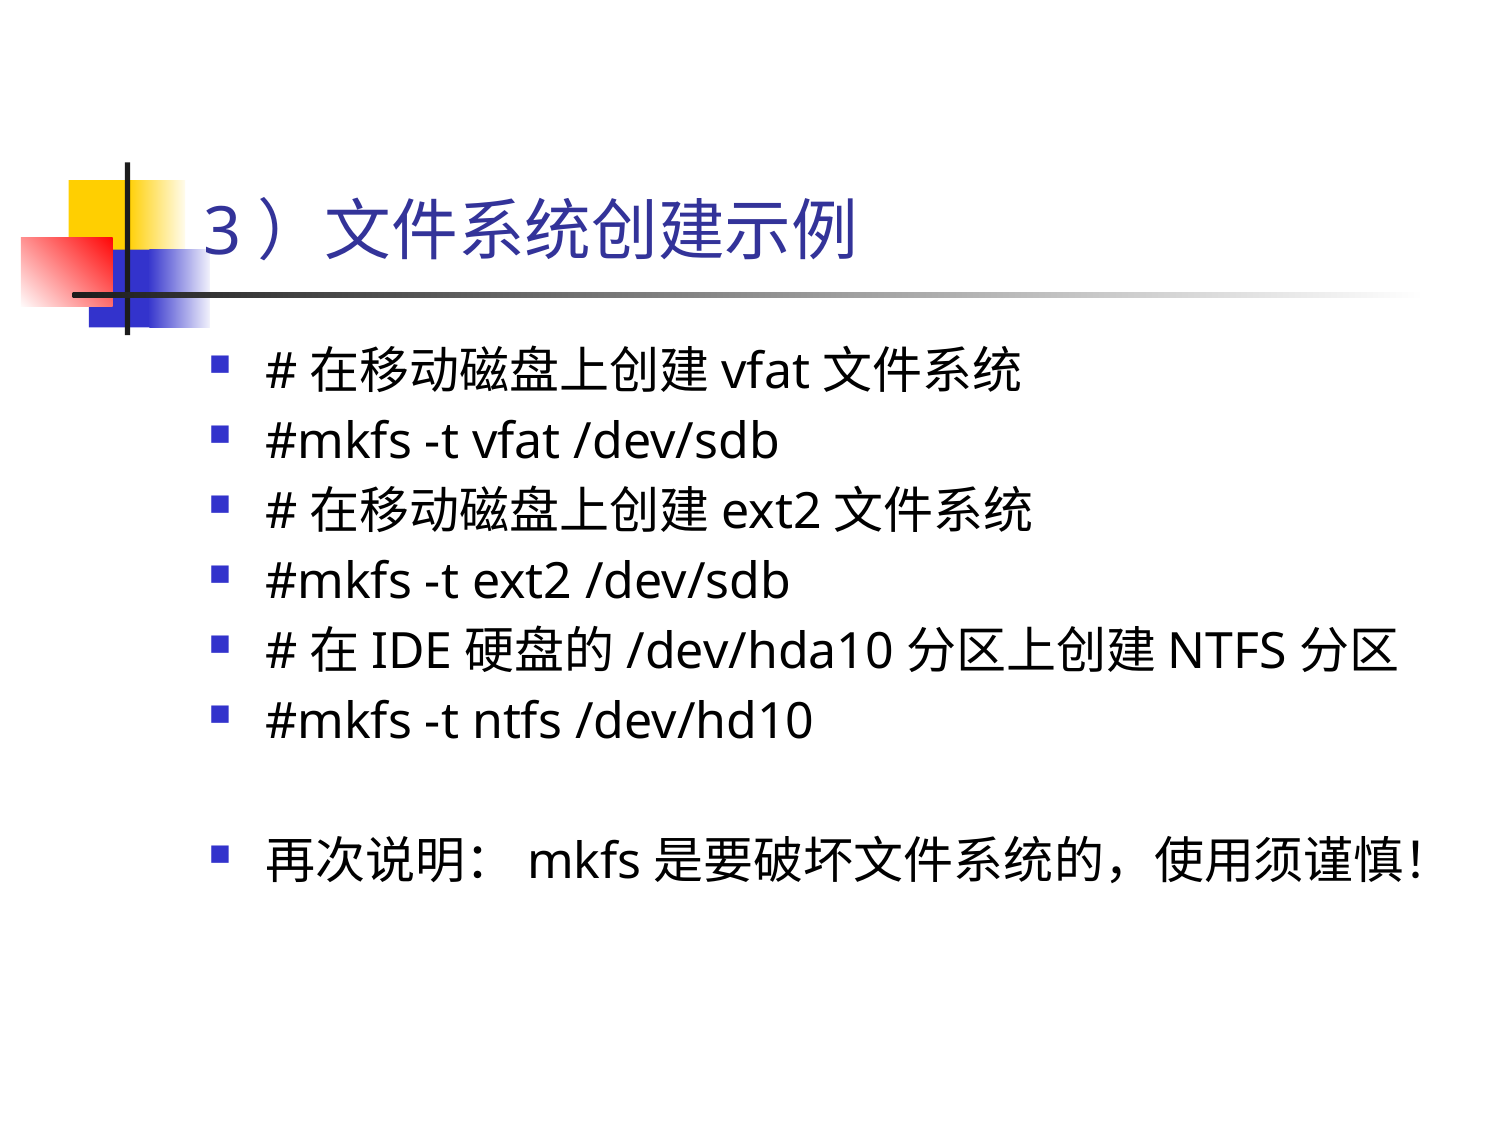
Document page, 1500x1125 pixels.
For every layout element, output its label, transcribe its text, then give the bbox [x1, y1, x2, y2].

title 3）文件系统创建示例 [188, 34, 1468, 276]
list #在移动磁盘上创建vfat文件系统 #mkfs -t vfat /dev/sdb #在移动磁盘上创建ext2文件系统 #mkfs -t ext2 /dev/sdb #在IDE硬盘的/dev/hda10分区上创建NTFS分区 #mkfs -t ntfs /dev/hd10 再次说明：mkfs是要破坏文件系统的，使用须谨慎！ [193, 330, 1470, 1007]
